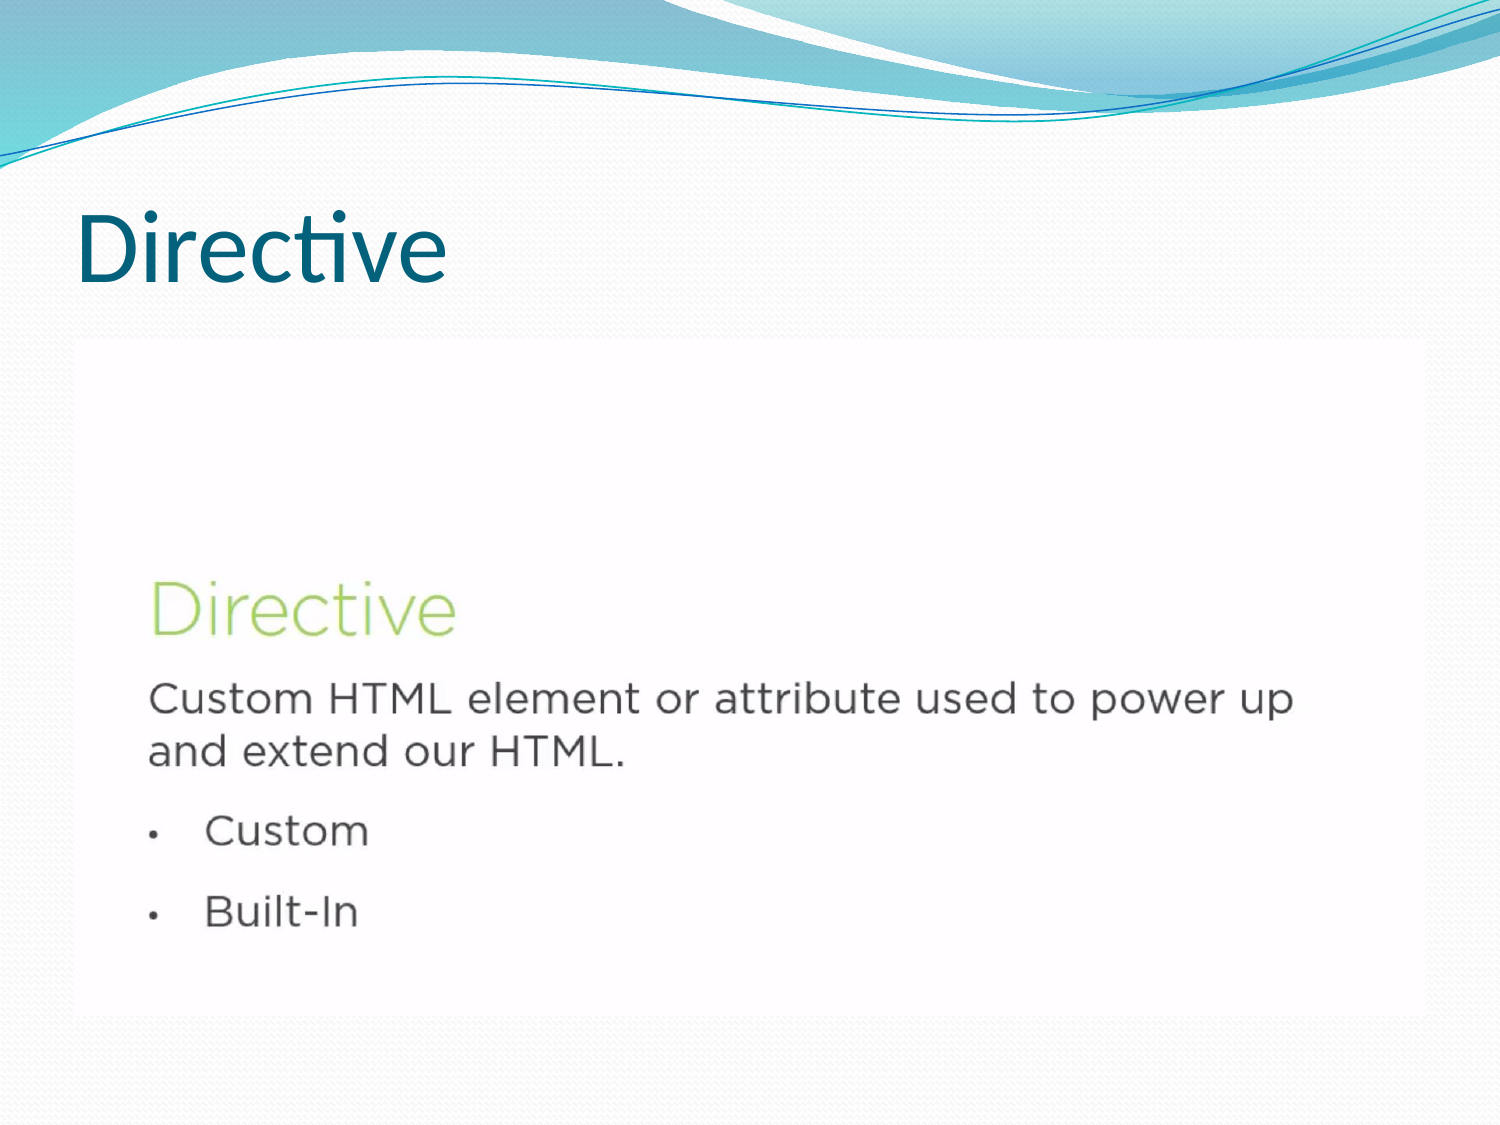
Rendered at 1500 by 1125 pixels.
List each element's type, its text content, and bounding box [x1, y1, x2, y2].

title Directive [75, 115, 1425, 303]
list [74, 339, 1426, 1016]
